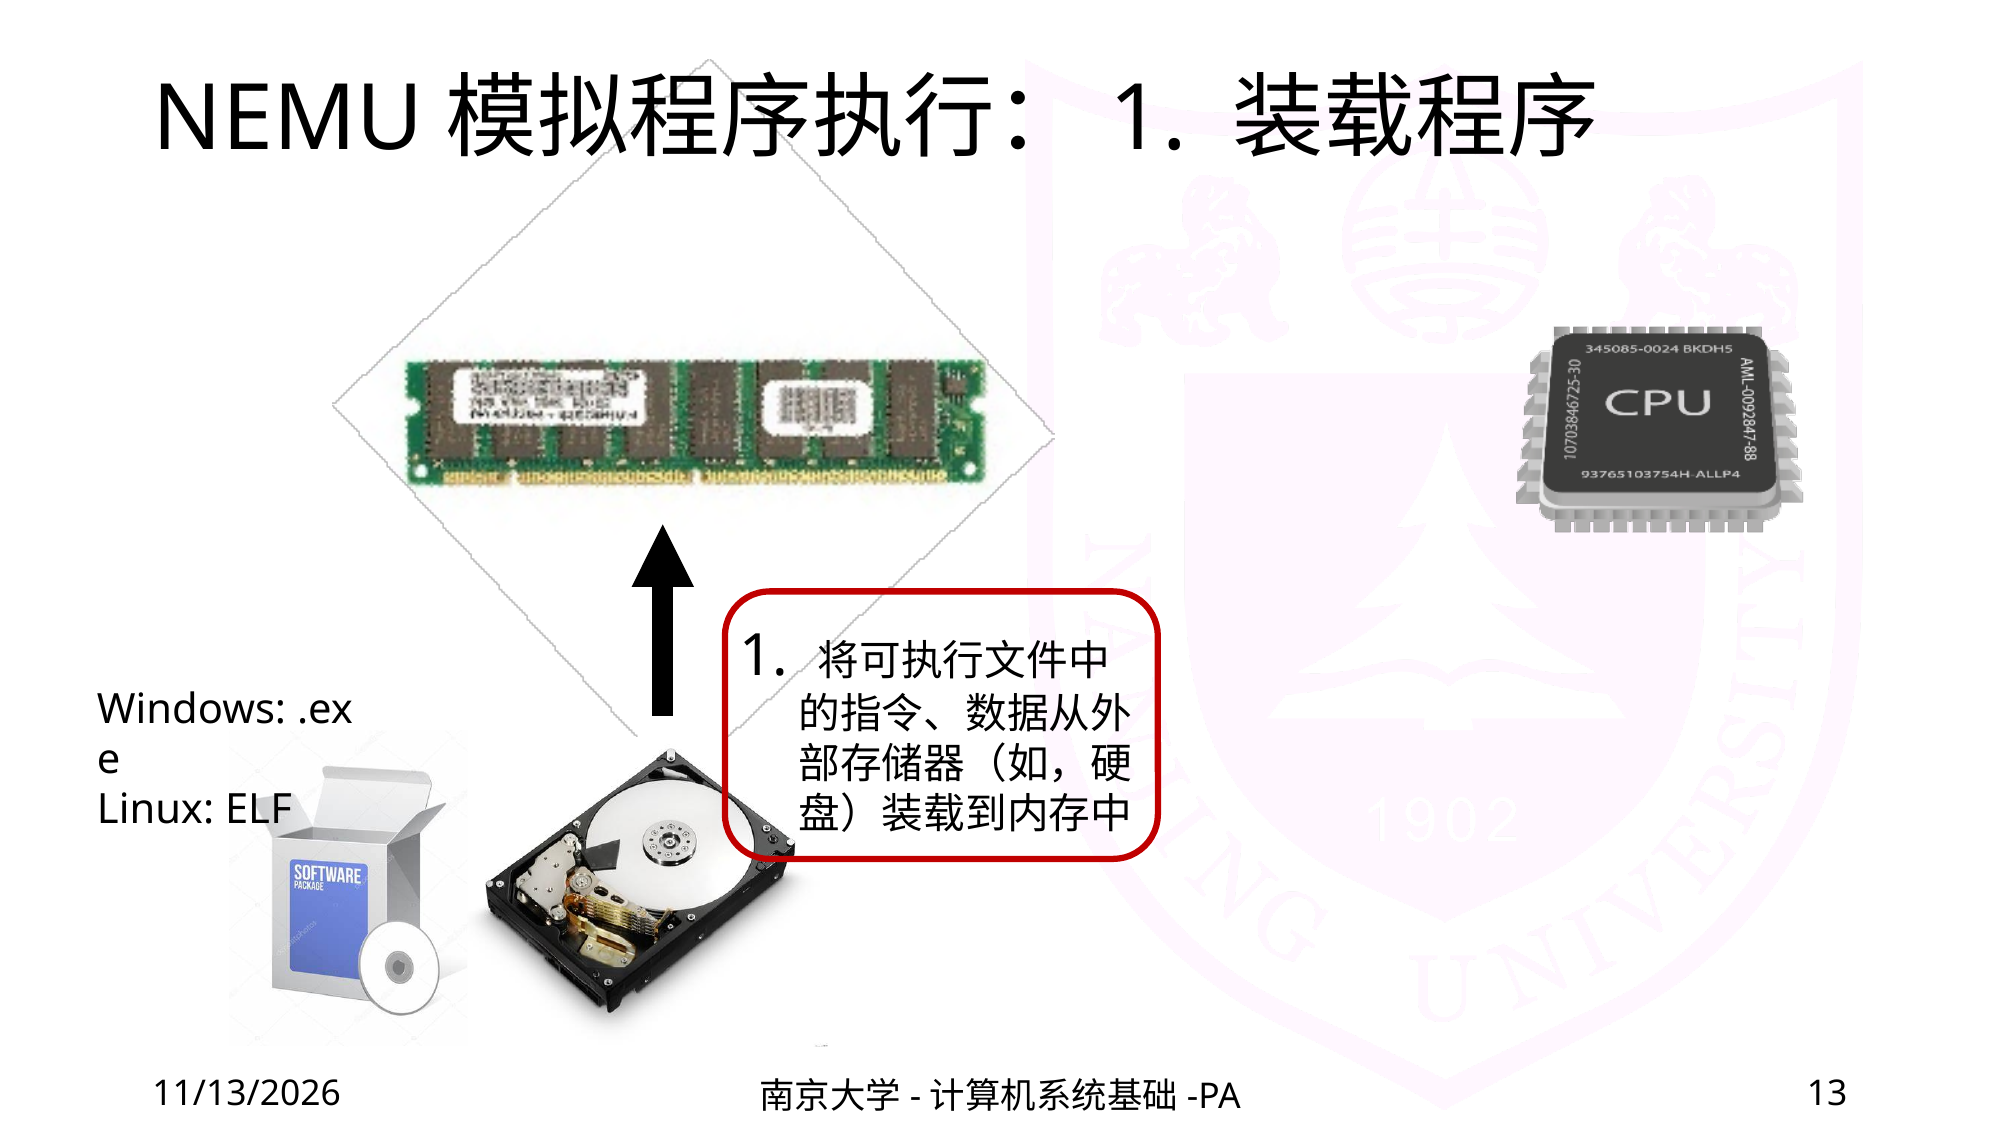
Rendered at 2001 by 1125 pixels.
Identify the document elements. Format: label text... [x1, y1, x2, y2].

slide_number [137, 1064, 588, 1125]
picture [1501, 318, 1816, 553]
title NEMU模拟程序执行：1. 装载程序 [137, 59, 1863, 181]
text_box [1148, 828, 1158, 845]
text_box Windows: .exe Linux: ELF [82, 674, 369, 840]
slide_number 13 [1412, 1064, 1863, 1125]
footer 南京大学-计算机系统基础-PA [662, 1064, 1338, 1125]
text_box [723, 590, 1159, 860]
picture [229, 165, 1055, 1047]
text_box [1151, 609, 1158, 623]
